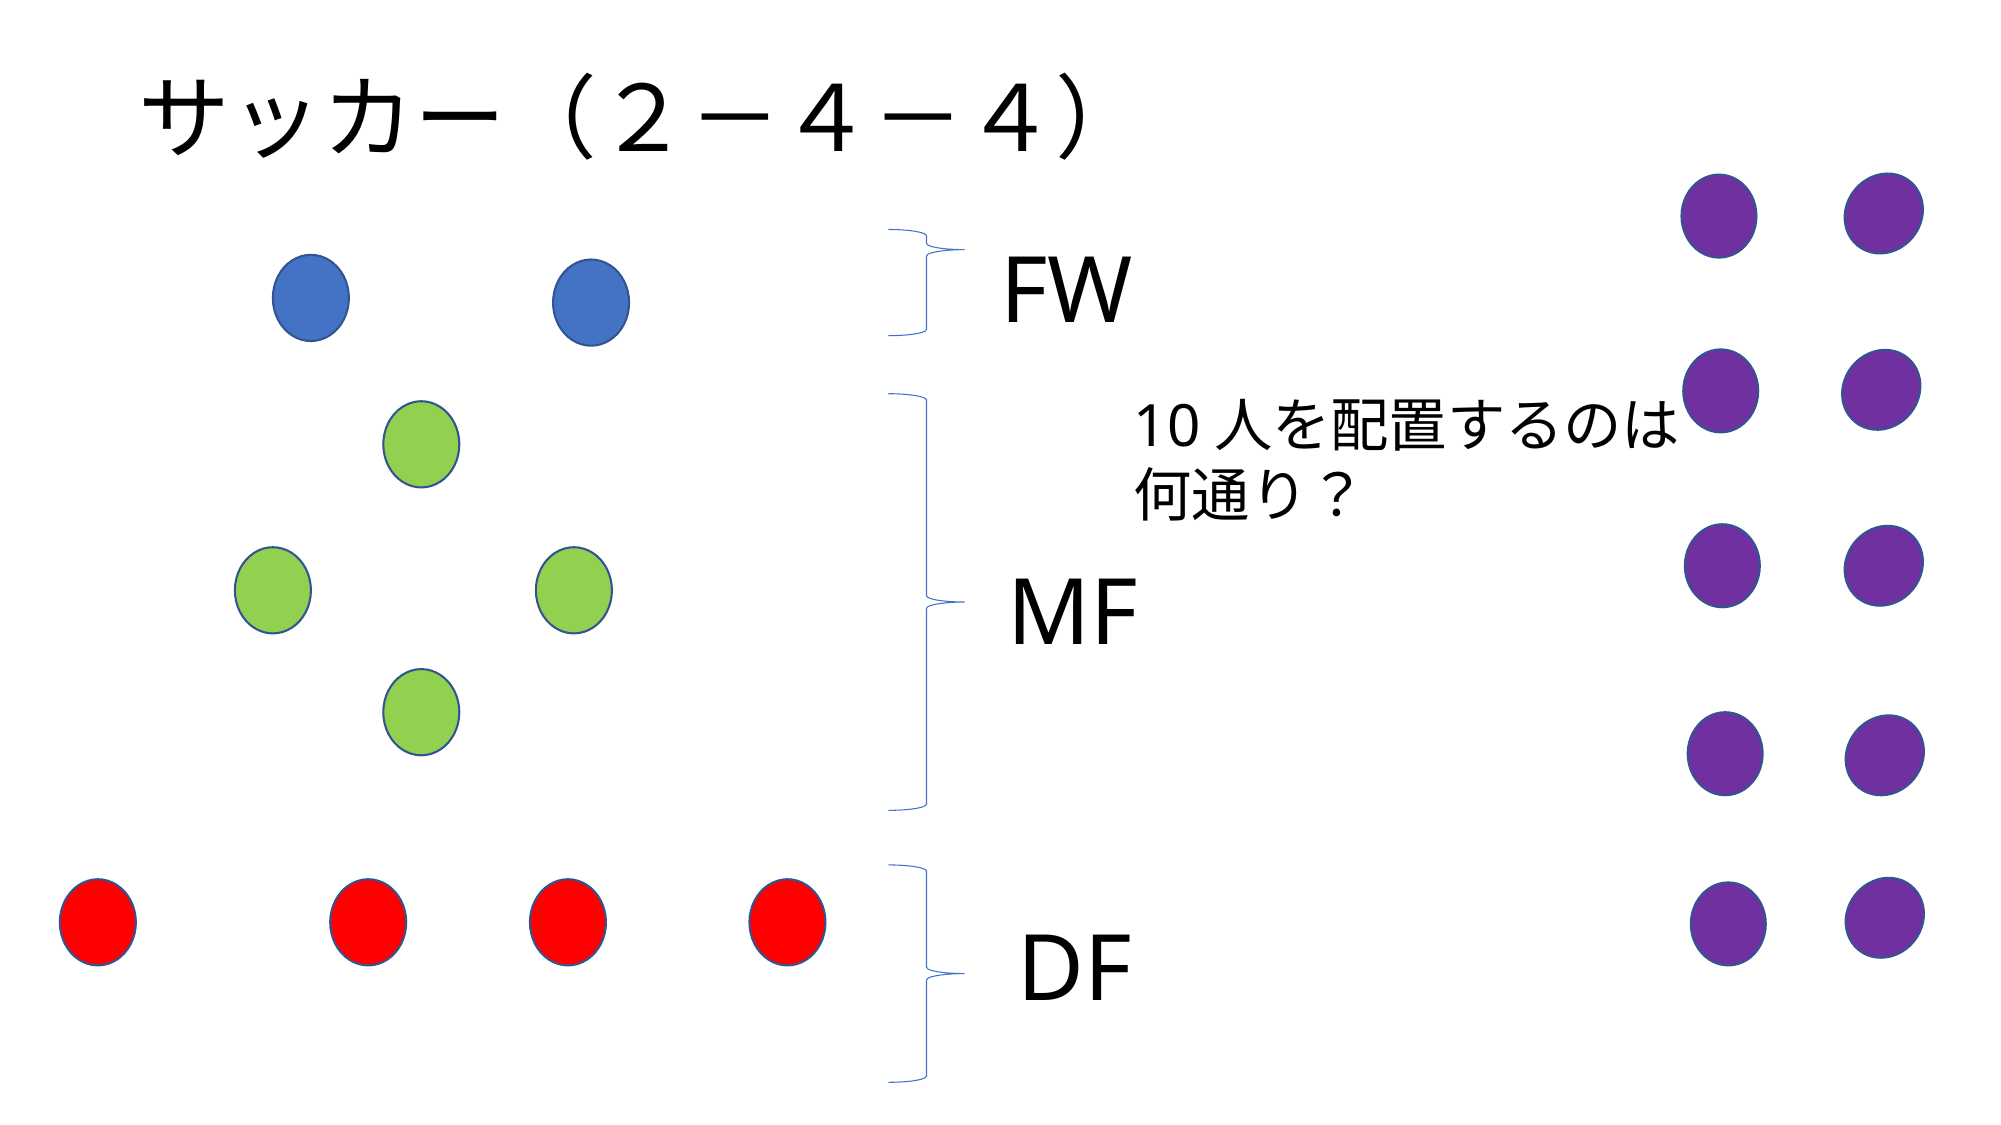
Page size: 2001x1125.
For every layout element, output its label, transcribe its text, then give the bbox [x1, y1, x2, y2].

text_box [329, 878, 408, 967]
text_box MF [992, 506, 1242, 724]
text_box [1844, 714, 1925, 797]
text_box DF [1002, 861, 1251, 1080]
text_box [382, 400, 461, 489]
text_box [1683, 348, 1760, 434]
text_box [1841, 348, 1922, 431]
text_box [888, 393, 965, 811]
text_box [1683, 523, 1761, 609]
text_box [888, 228, 965, 337]
title サッカー（２－４－４） [123, 12, 1849, 231]
text_box [1680, 173, 1758, 259]
text_box [58, 878, 137, 967]
text_box [382, 668, 461, 757]
text_box [888, 864, 965, 1083]
text_box [1686, 711, 1764, 797]
text_box [748, 878, 827, 967]
text_box [528, 878, 607, 967]
text_box 10人を配置するのは 何通り？ [1118, 380, 1695, 536]
text_box [552, 258, 631, 347]
text_box [534, 546, 613, 635]
text_box [271, 253, 350, 343]
text_box [1689, 881, 1767, 967]
text_box [1844, 876, 1925, 959]
text_box FW [985, 183, 1234, 402]
text_box [1843, 172, 1924, 255]
text_box [233, 546, 312, 635]
text_box [1843, 524, 1924, 607]
